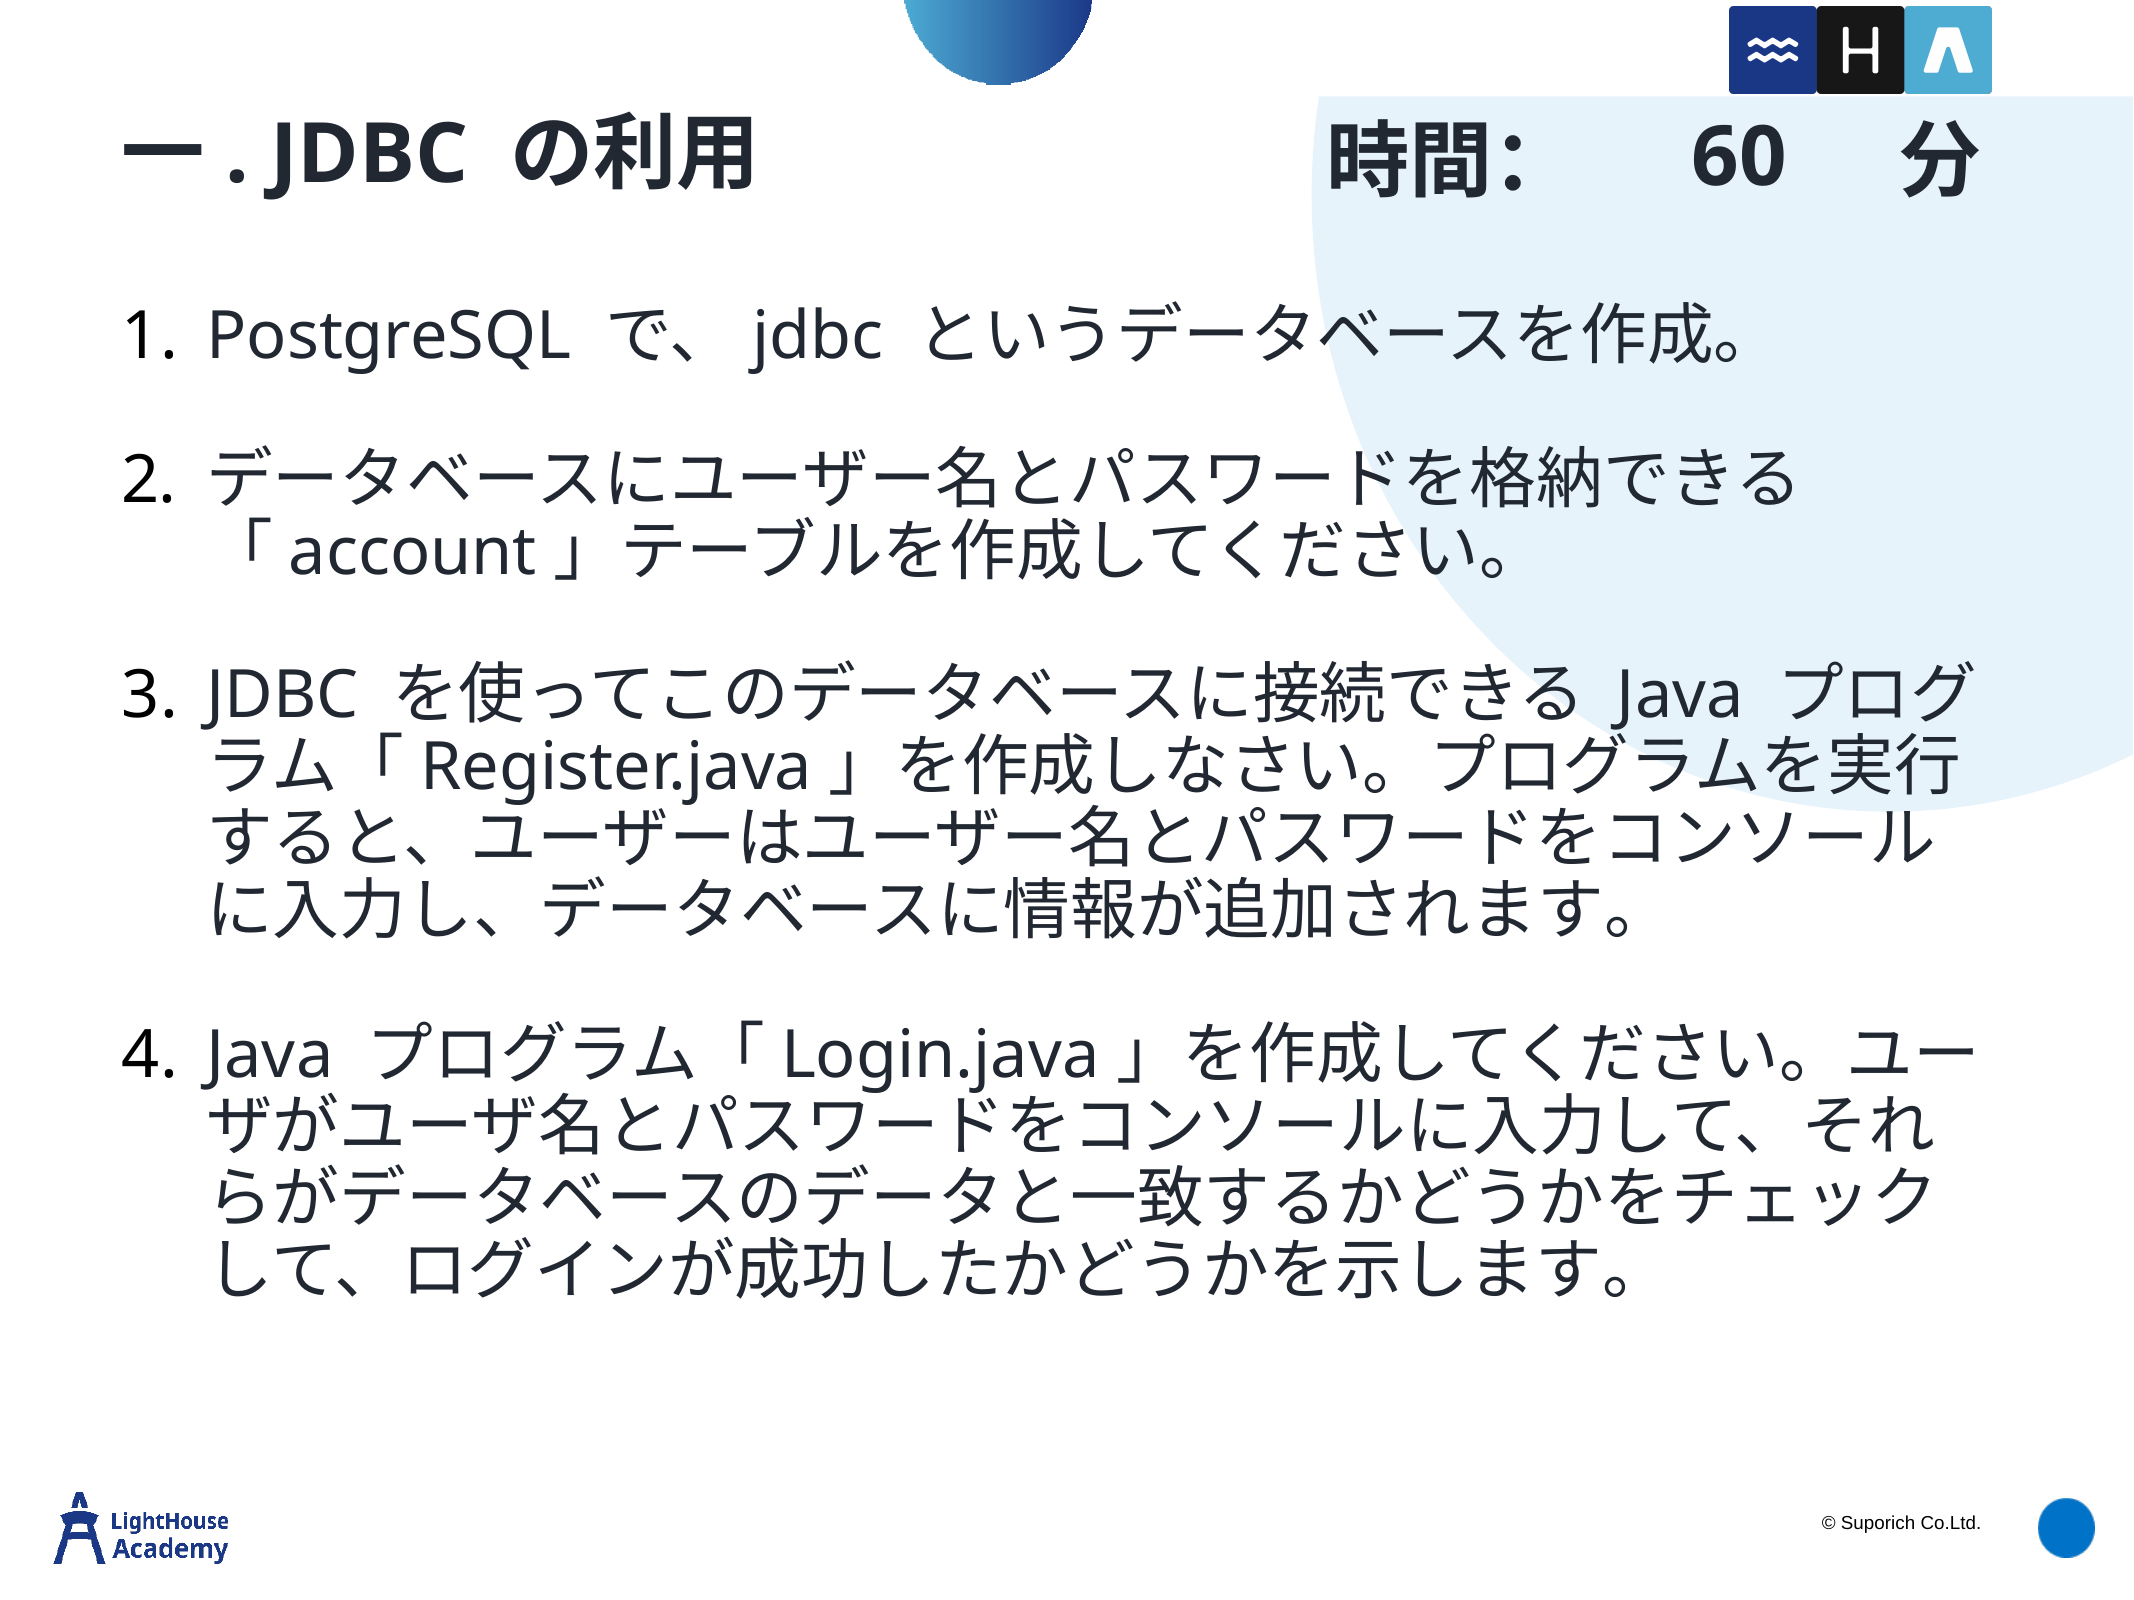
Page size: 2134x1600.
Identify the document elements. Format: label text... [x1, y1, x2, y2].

list 60 [1595, 99, 1884, 217]
picture [1729, 6, 1992, 94]
picture [904, 0, 1092, 85]
picture [2038, 1498, 2095, 1558]
picture [53, 1492, 228, 1564]
title 一. JDBC の利用 [106, 103, 1312, 210]
list PostgreSQL で、jdbc というデータベースを作成。 データベースにユーザー名とパスワードを格納できる 「account」テーブルを作成してください。 JDBC を使ってこのデータベースに接続できる Java プログラム「Register.java」を作成しなさい。プログラムを実行すると、ユーザーはユーザー名とパスワードをコンソールに入力し、データベースに情報が追加されます。 Java プログラム「Login.java」を作成してください。ユーザがユーザ名とパスワードをコンソールに入力して、それらがデータベースのデータと一致するかどうかをチェックして、ログインが成功したかどうかを示します。 [106, 293, 1998, 1399]
